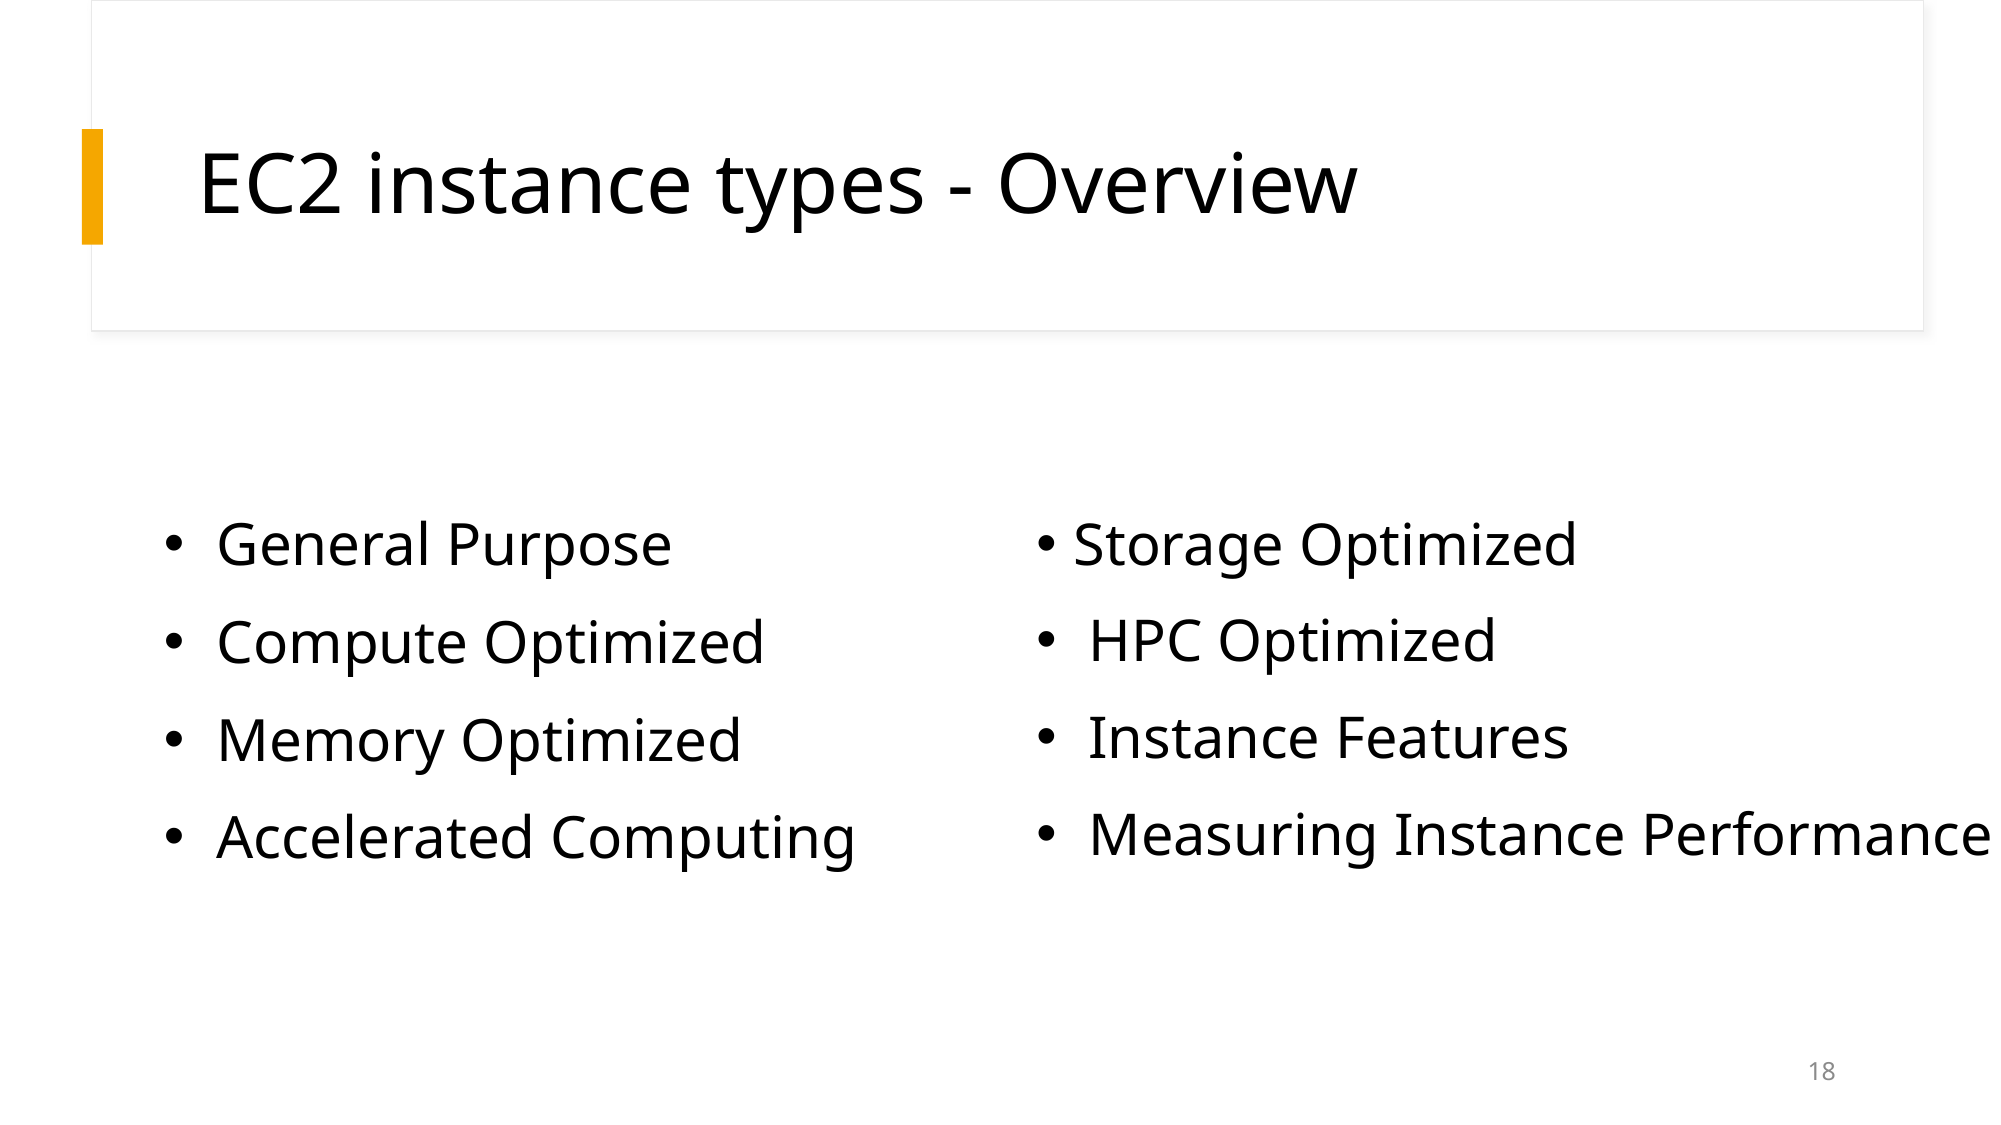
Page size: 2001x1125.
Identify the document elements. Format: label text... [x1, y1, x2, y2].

title EC2 instance types - Overview [183, 90, 1851, 284]
list General Purpose Compute Optimized Memory Optimized Accelerated Computing [148, 493, 979, 1125]
text_box Storage Optimized HPC Optimized Instance Features Measuring Instance Performance [1021, 493, 2000, 878]
slide_number 18 [1401, 1042, 1851, 1103]
